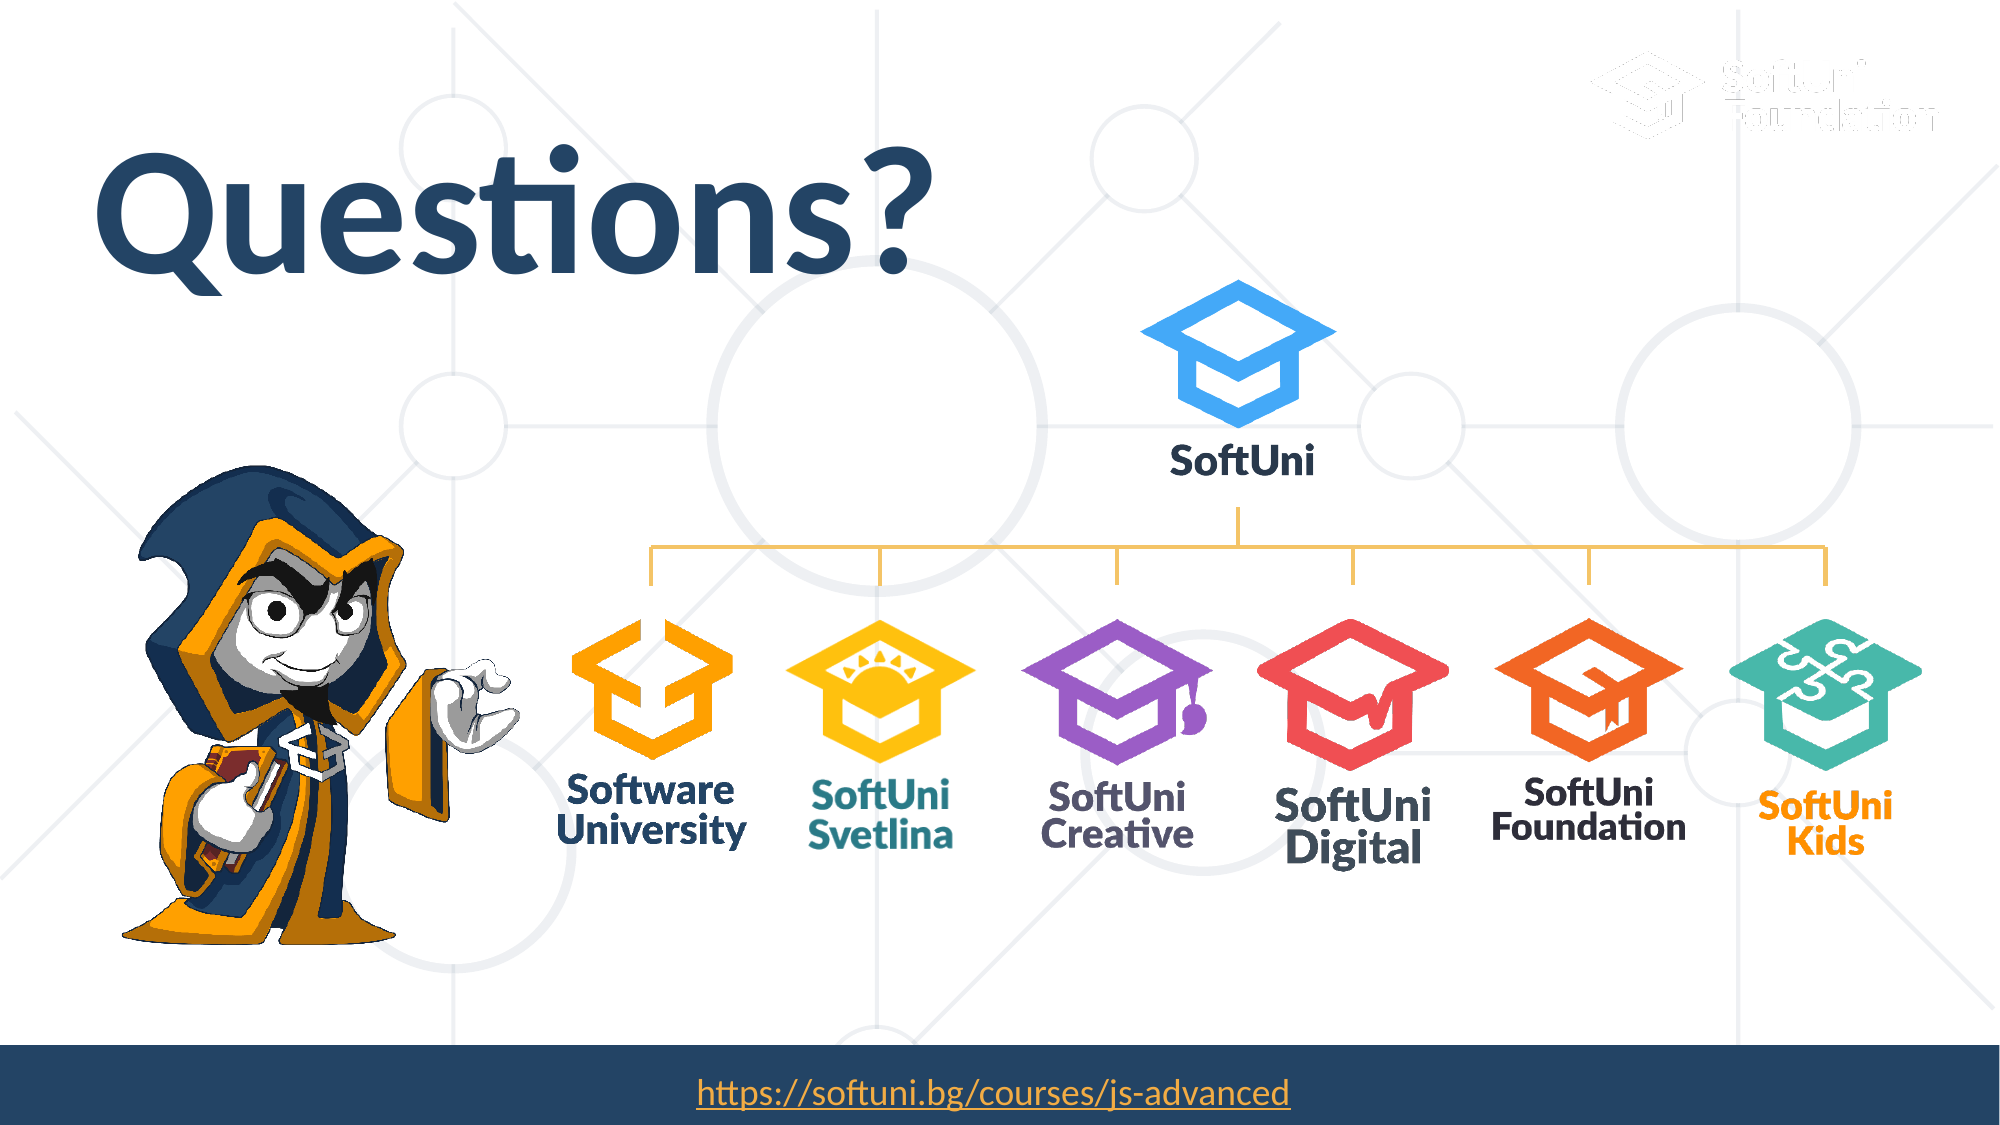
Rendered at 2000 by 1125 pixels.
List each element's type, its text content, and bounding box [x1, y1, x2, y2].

picture [27, 364, 747, 1045]
picture [1257, 619, 1449, 877]
picture [1139, 279, 1337, 476]
picture [1590, 51, 1939, 139]
list https://softuni.bg/courses/js-advanced [0, 1059, 1988, 1120]
picture [1021, 619, 1213, 848]
picture [1493, 618, 1685, 840]
picture [785, 619, 977, 850]
picture [1729, 619, 1922, 855]
